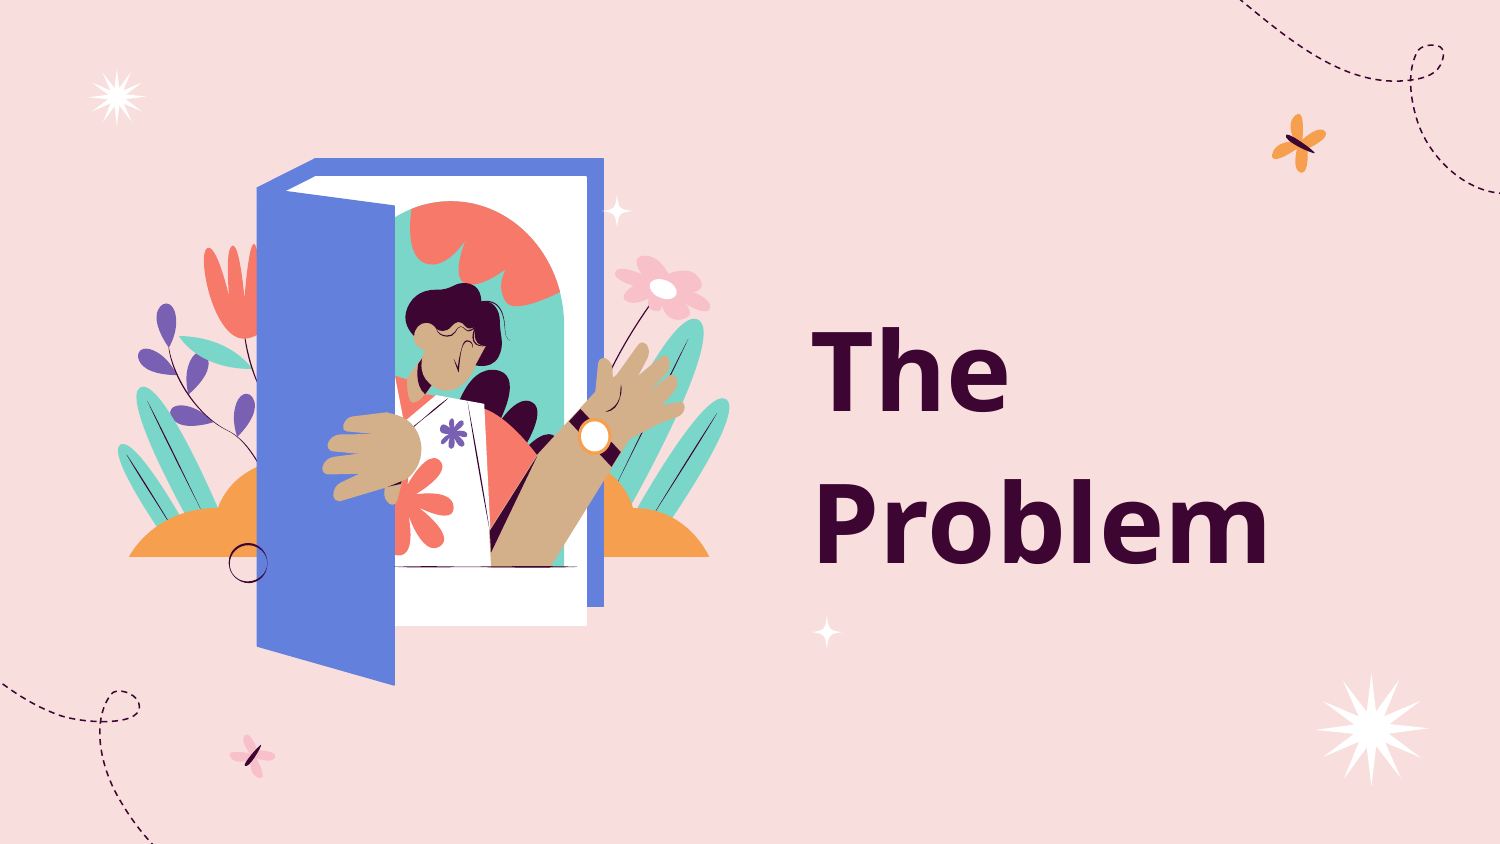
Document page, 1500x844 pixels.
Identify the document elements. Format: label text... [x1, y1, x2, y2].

text_box [811, 615, 843, 650]
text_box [257, 158, 685, 686]
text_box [690, 243, 748, 558]
title The Problem [795, 247, 1382, 621]
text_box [104, 243, 252, 558]
text_box [229, 566, 252, 584]
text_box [1271, 113, 1333, 173]
